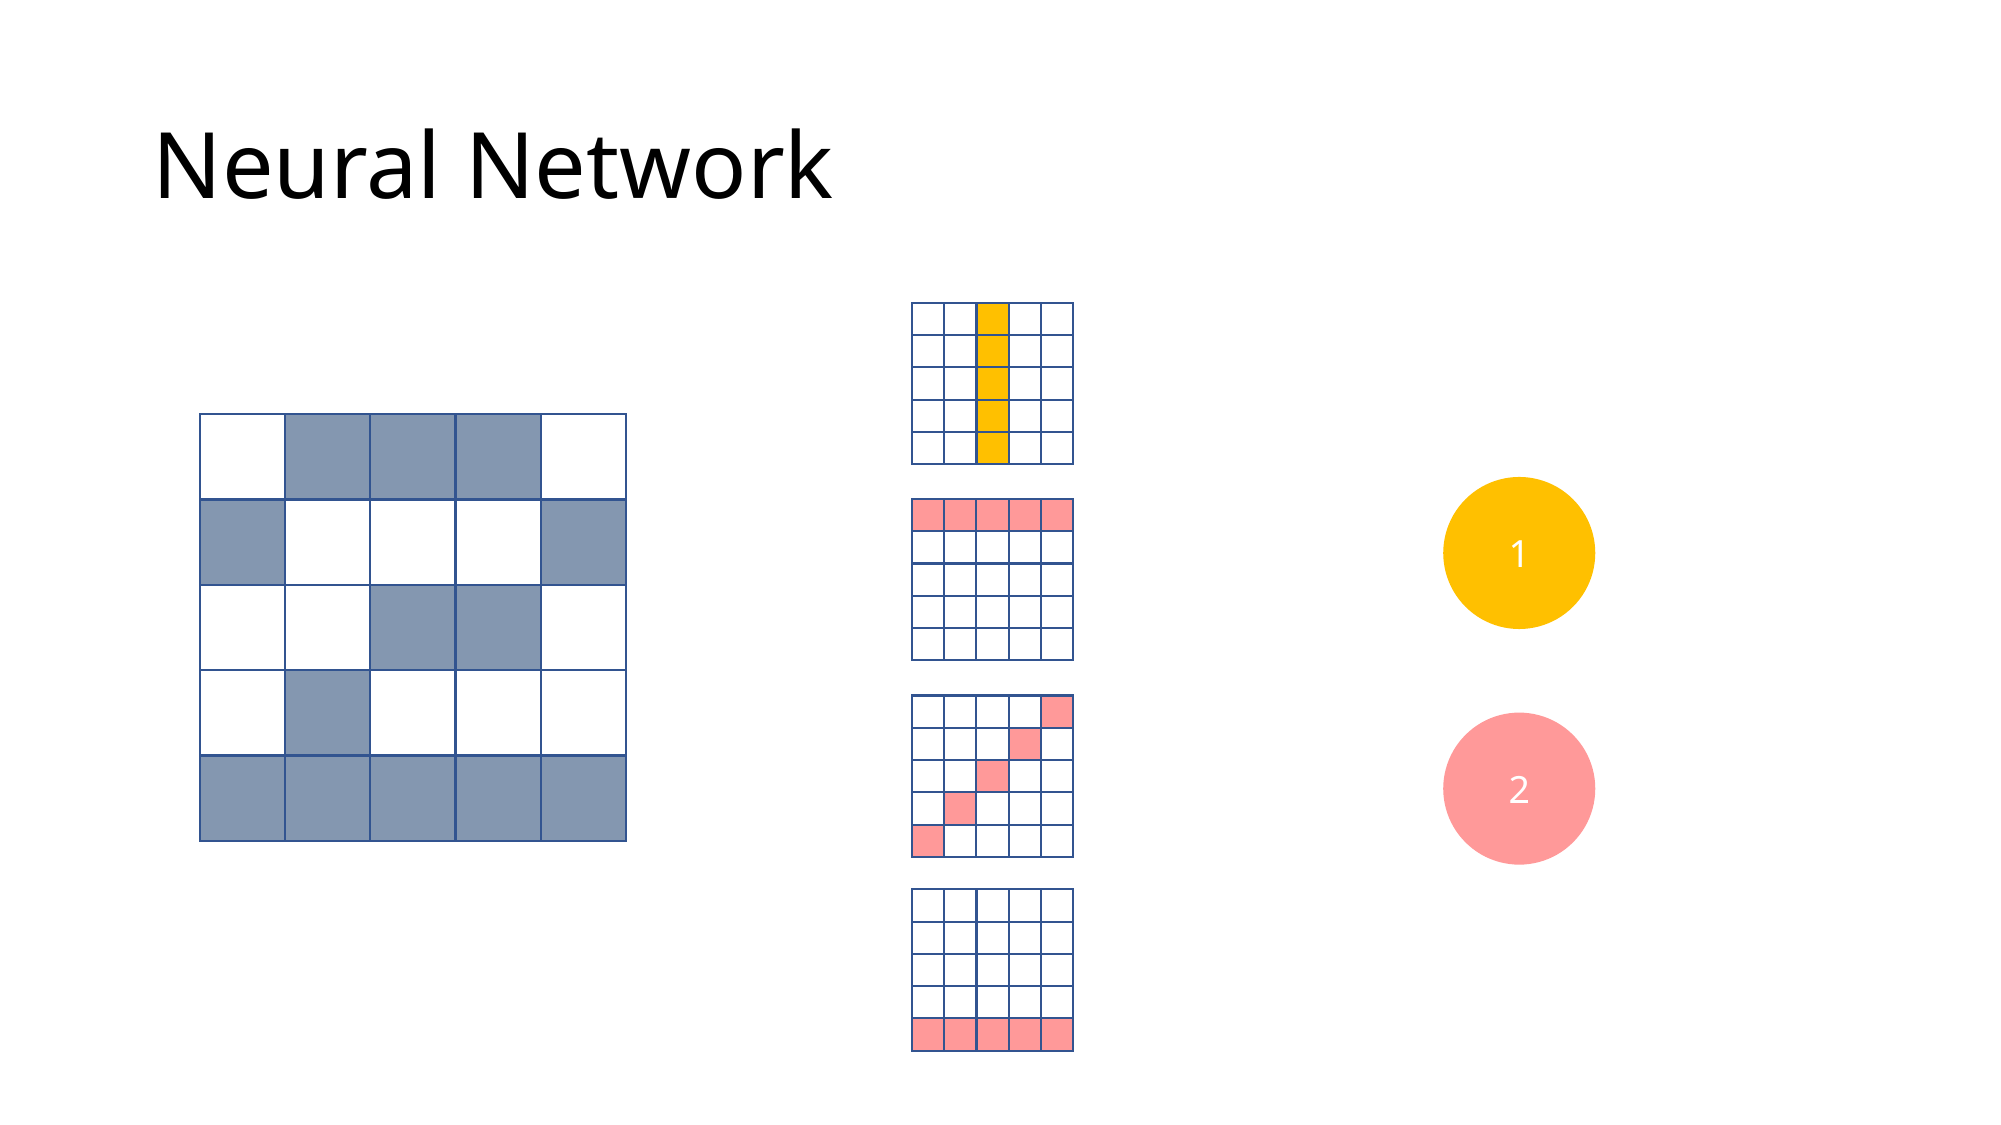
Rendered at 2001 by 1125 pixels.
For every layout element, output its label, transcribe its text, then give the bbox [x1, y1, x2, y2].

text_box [911, 889, 1074, 1051]
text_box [911, 302, 1074, 465]
text_box 2 [1443, 712, 1596, 865]
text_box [199, 414, 627, 841]
text_box 1 [1443, 476, 1596, 630]
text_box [911, 498, 1074, 661]
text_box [911, 695, 1074, 857]
title Neural Network [137, 59, 1863, 278]
